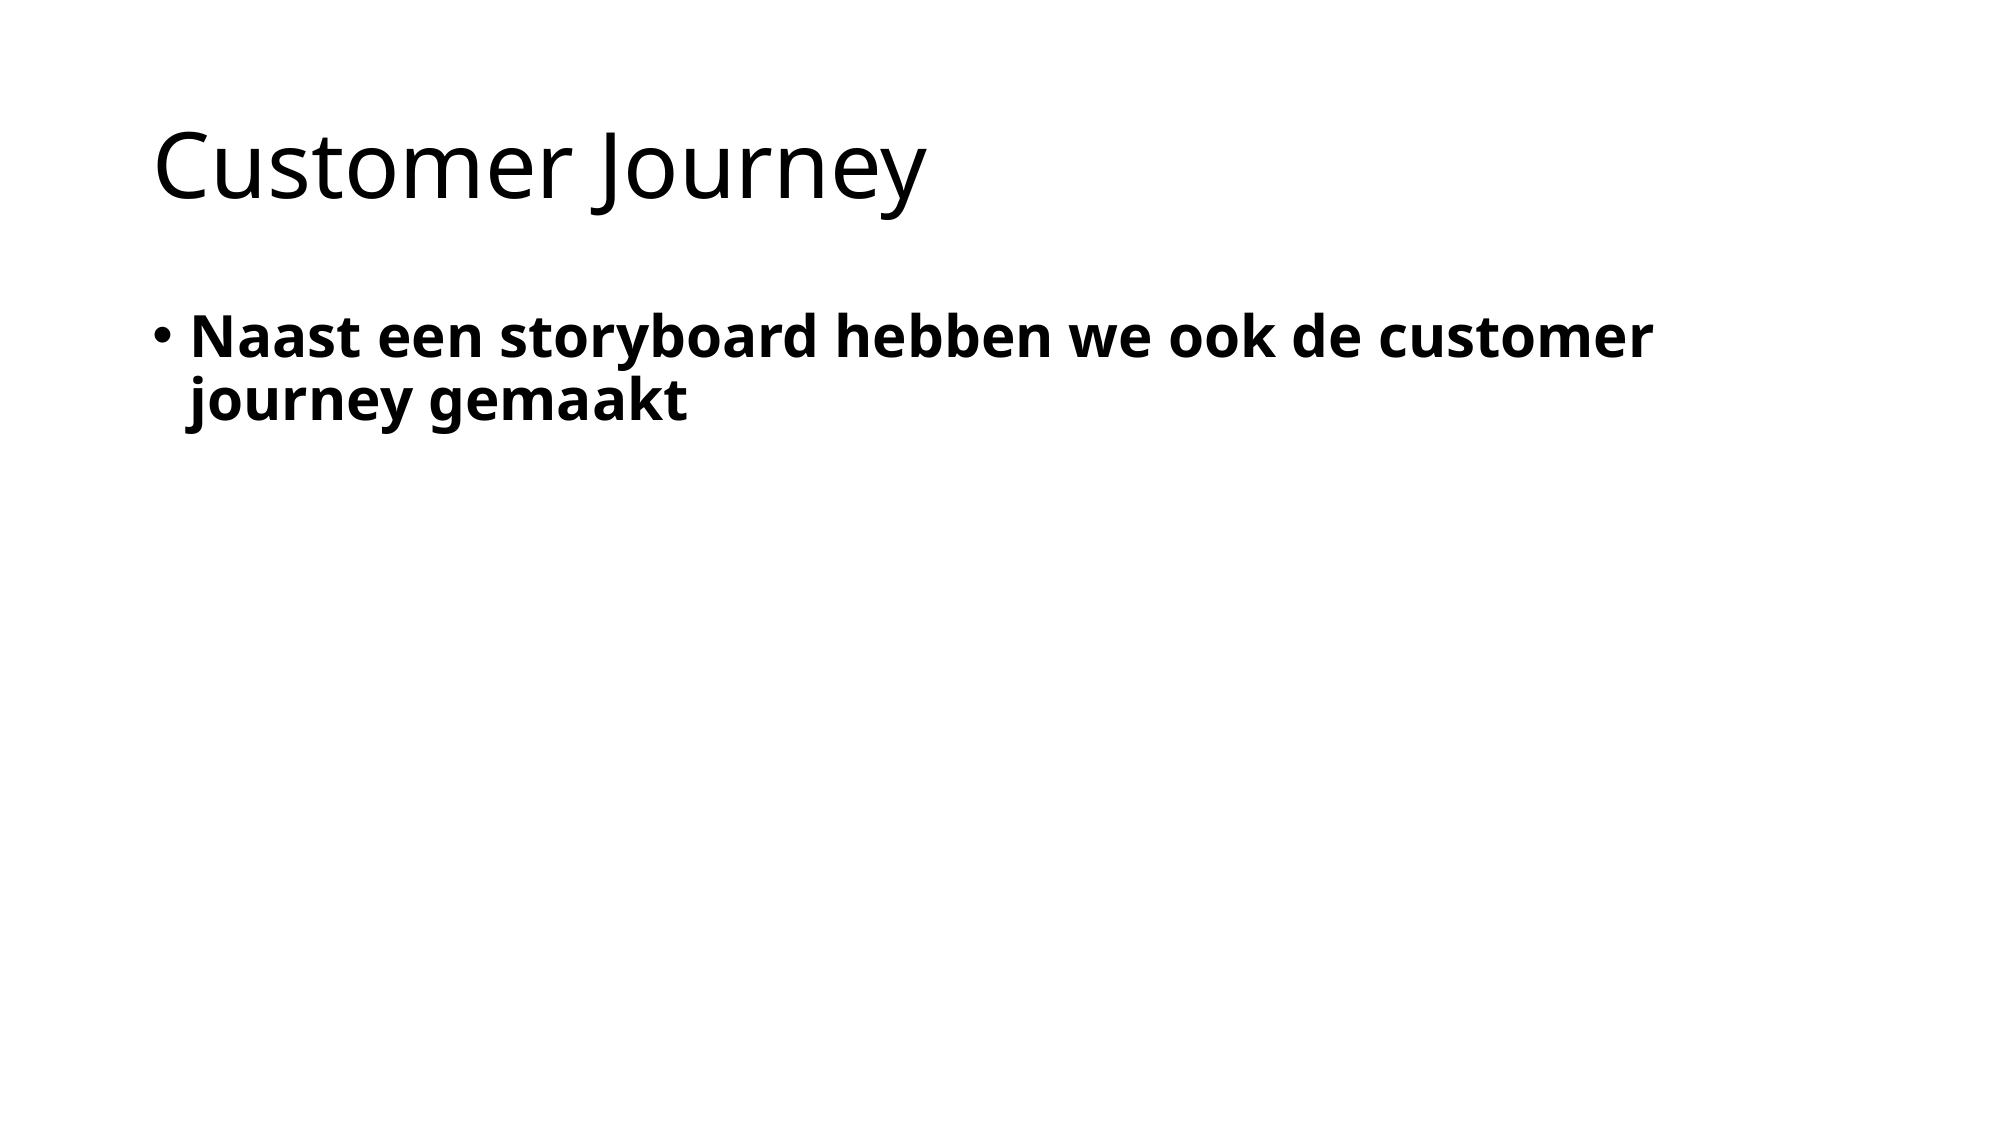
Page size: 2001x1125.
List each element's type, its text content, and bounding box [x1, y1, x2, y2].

title Customer Journey [137, 59, 1863, 278]
list Naast een storyboard hebben we ook de customer journey gemaakt [137, 299, 1863, 1014]
